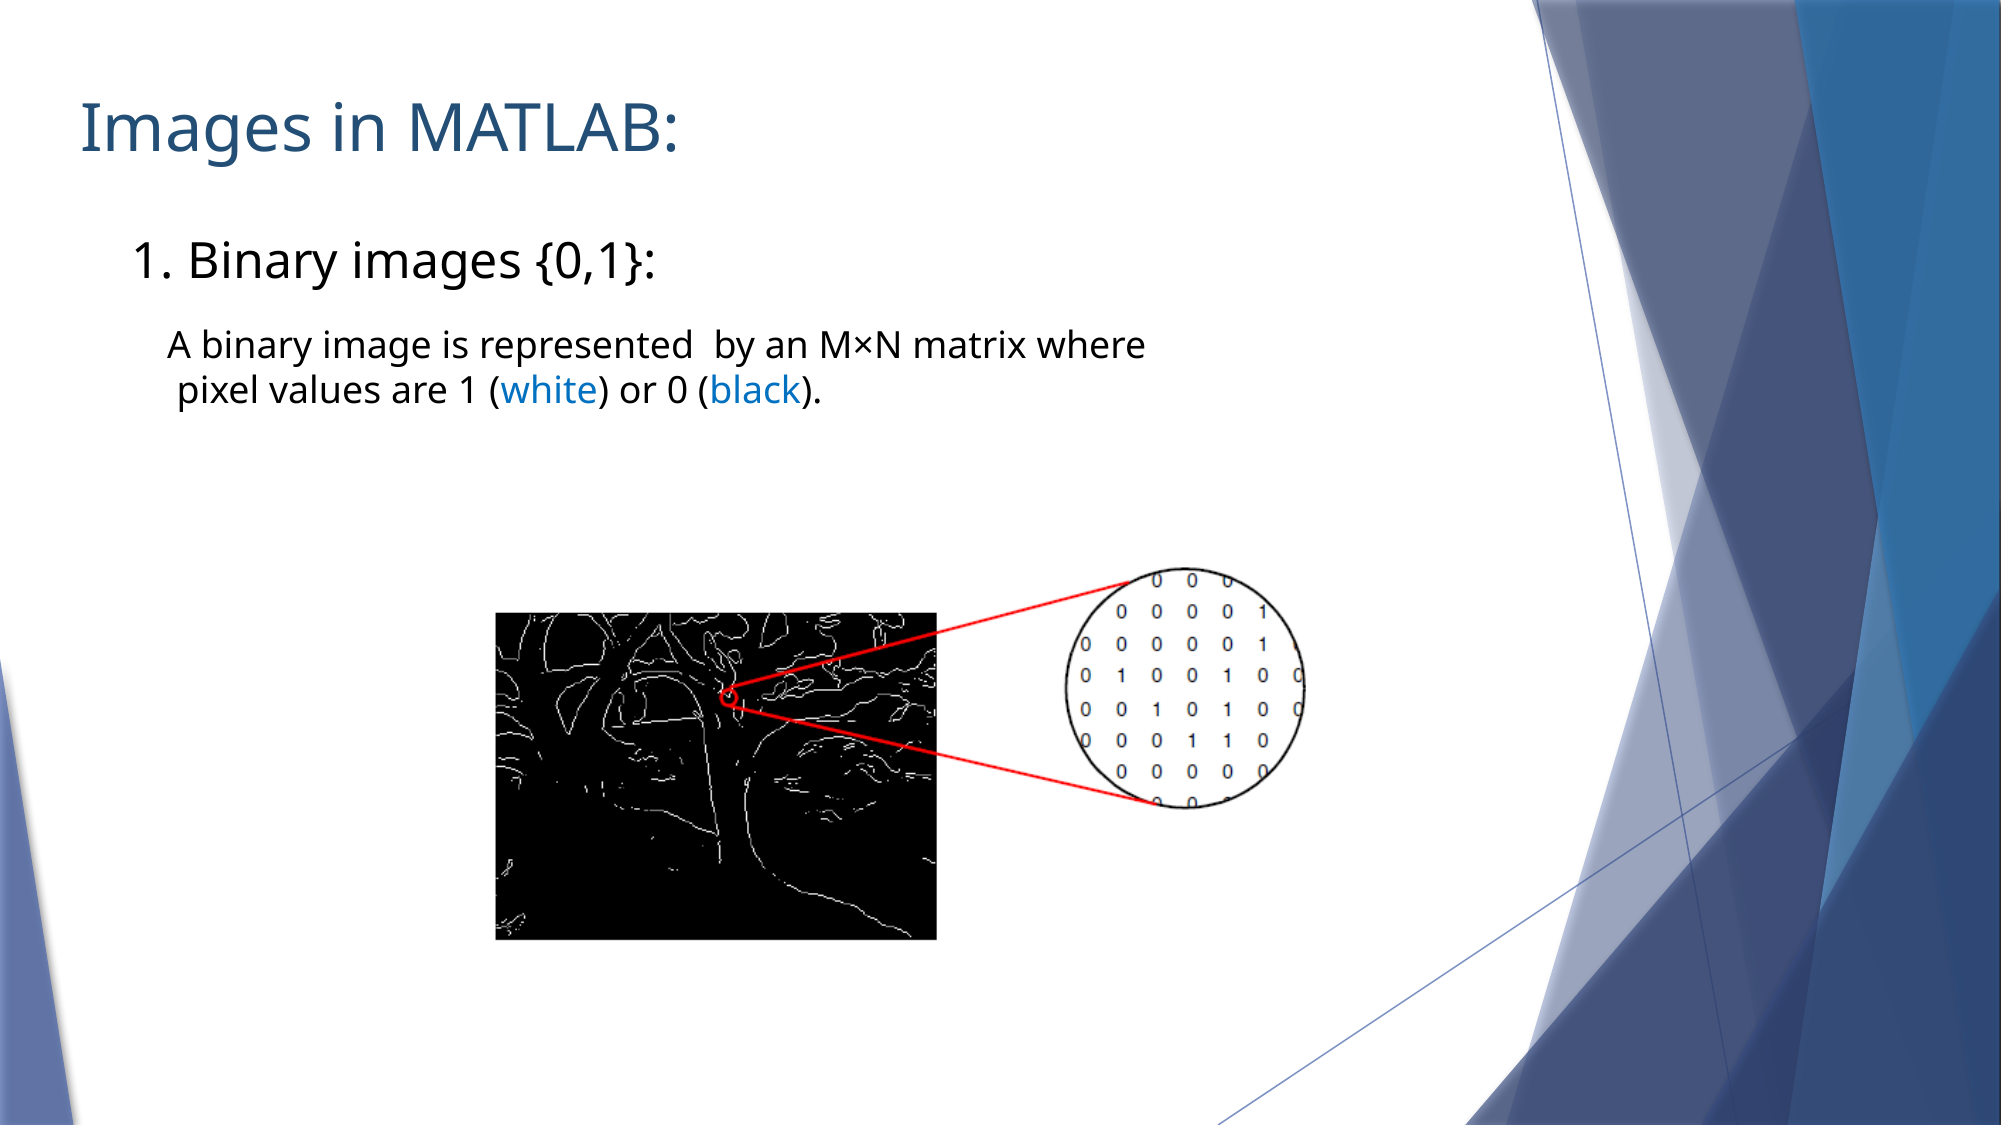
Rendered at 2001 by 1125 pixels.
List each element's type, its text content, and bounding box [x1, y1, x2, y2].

text_box Images in MATLAB: [65, 77, 697, 173]
text_box A binary image is represented by an M×N matrix where pixel values are 1 (white) or 0 (black). [152, 313, 1443, 464]
text_box Binary images {0,1}: [116, 221, 709, 297]
picture [434, 562, 1330, 960]
